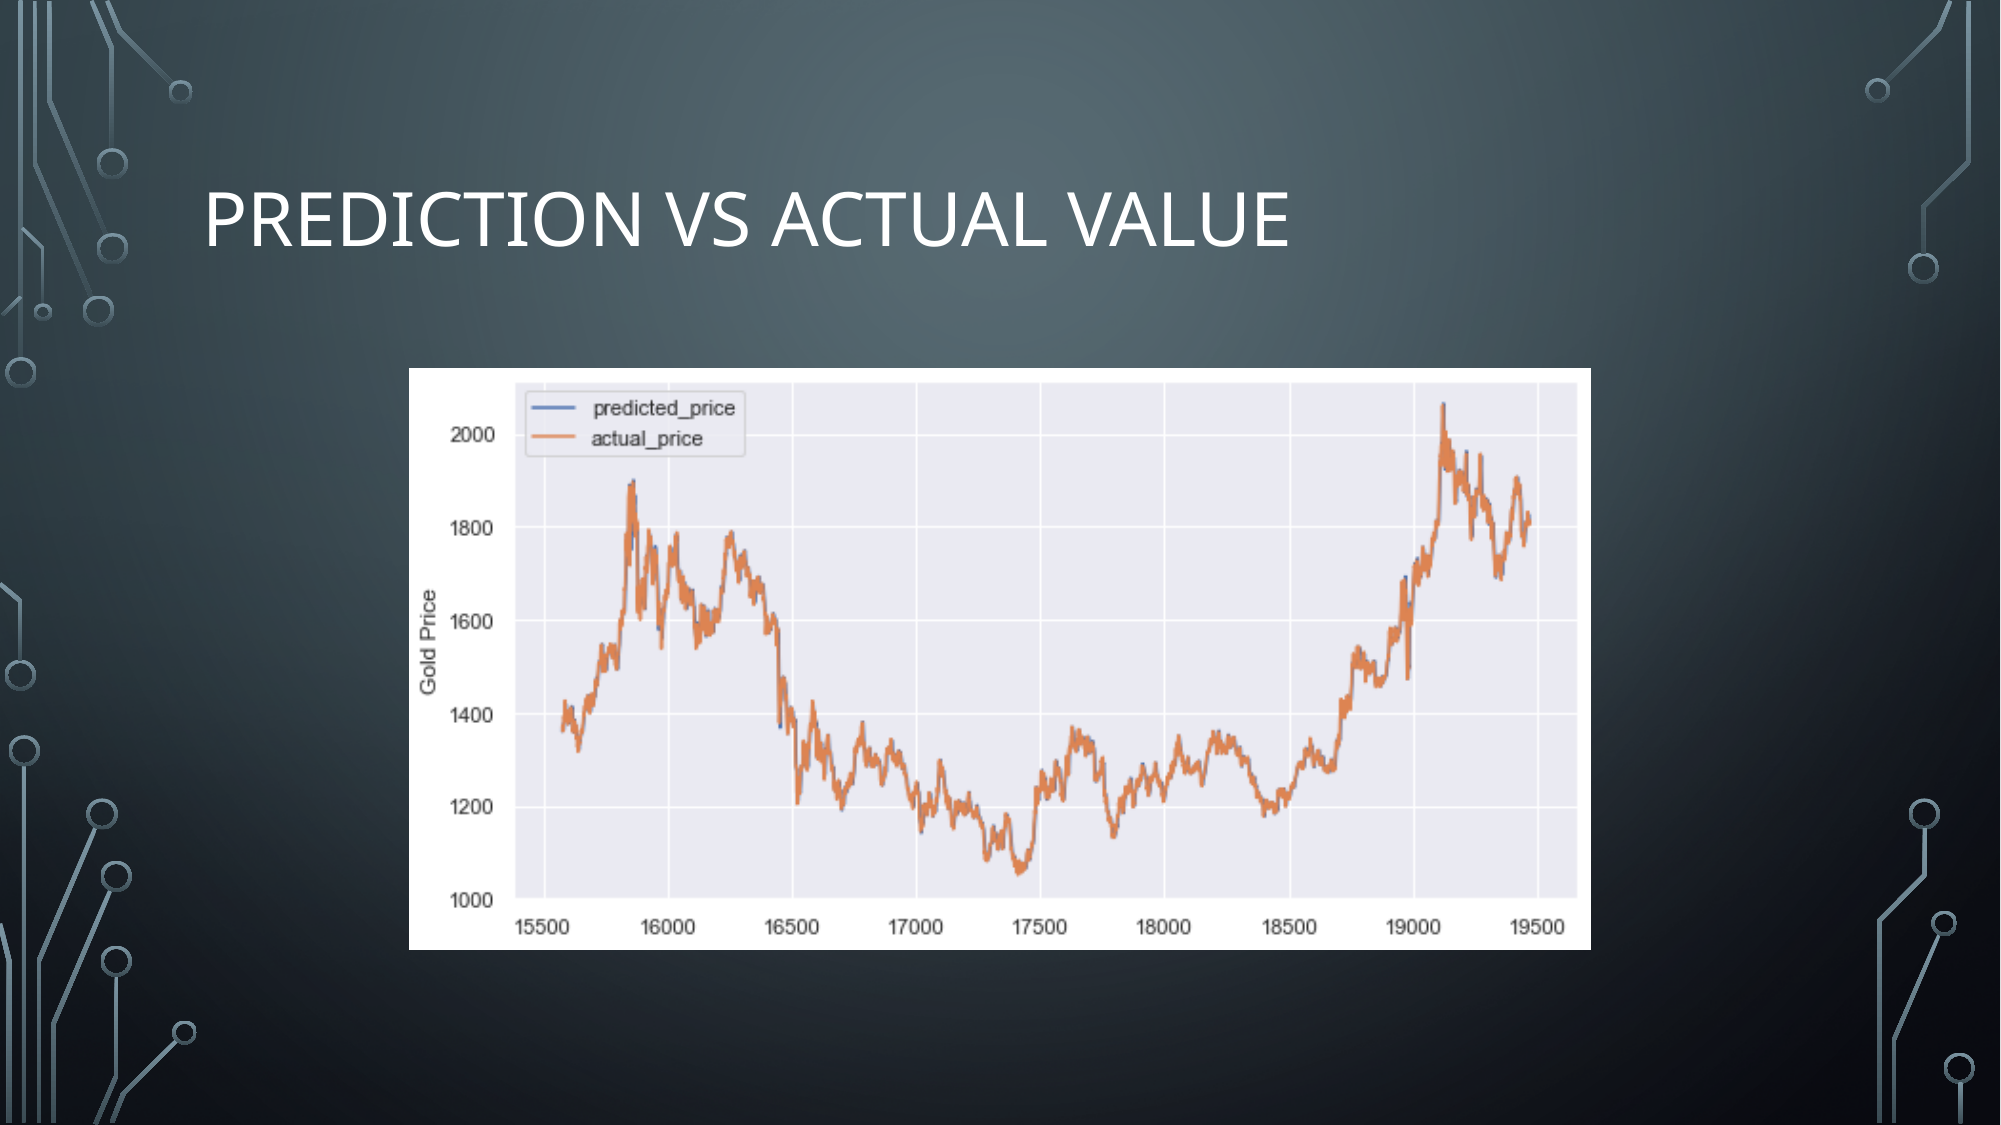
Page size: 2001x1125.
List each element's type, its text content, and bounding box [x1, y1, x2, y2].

title Prediction vs actual value [187, 101, 1813, 344]
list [408, 368, 1591, 951]
